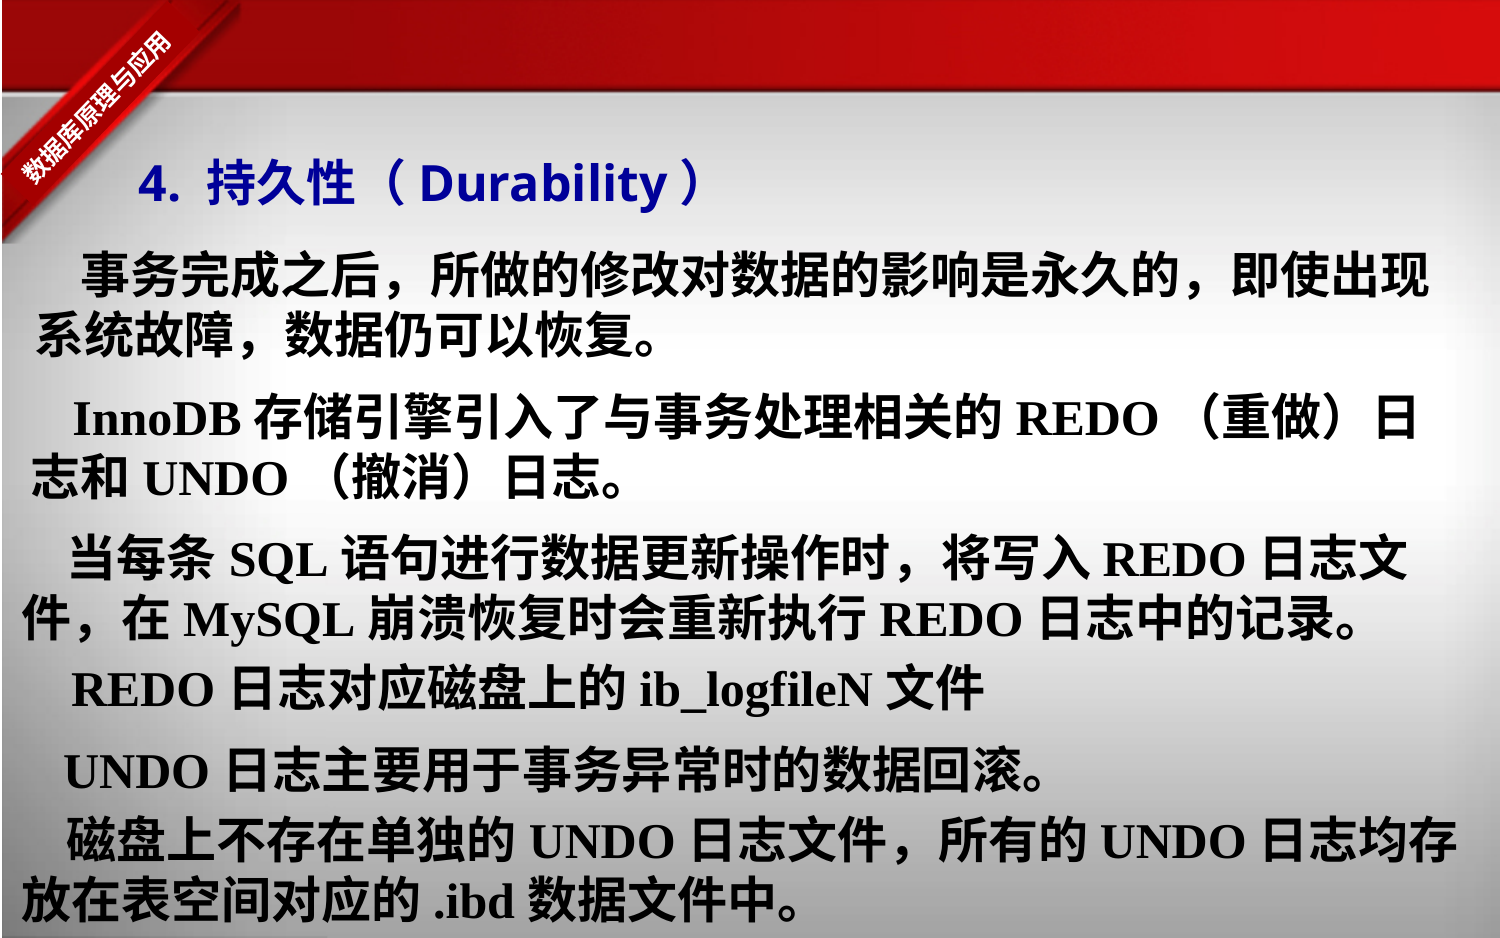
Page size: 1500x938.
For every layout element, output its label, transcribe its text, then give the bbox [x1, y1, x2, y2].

text_box 4. 持久性（Durability） [123, 143, 874, 219]
text_box UNDO日志主要用于事务异常时的数据回滚。 磁盘上不存在单独的UNDO日志文件，所有的UNDO日志均存放在表空间对应的.ibd数据文件中。 [6, 731, 1494, 938]
text_box InnoDB存储引擎引入了与事务处理相关的REDO（重做）日志和UNDO（撤消）日志。 [15, 377, 1485, 519]
text_box 事务完成之后，所做的修改对数据的影响是永久的，即使出现系统故障，数据仍可以恢复。 [19, 236, 1489, 378]
text_box 当每条SQL语句进行数据更新操作时，将写入REDO日志文件，在MySQL崩溃恢复时会重新执行REDO日志中的记录。 REDO日志对应磁盘上的ib_logfileN文件 [6, 519, 1494, 731]
picture [2, 0, 167, 171]
picture [2, 0, 1500, 938]
